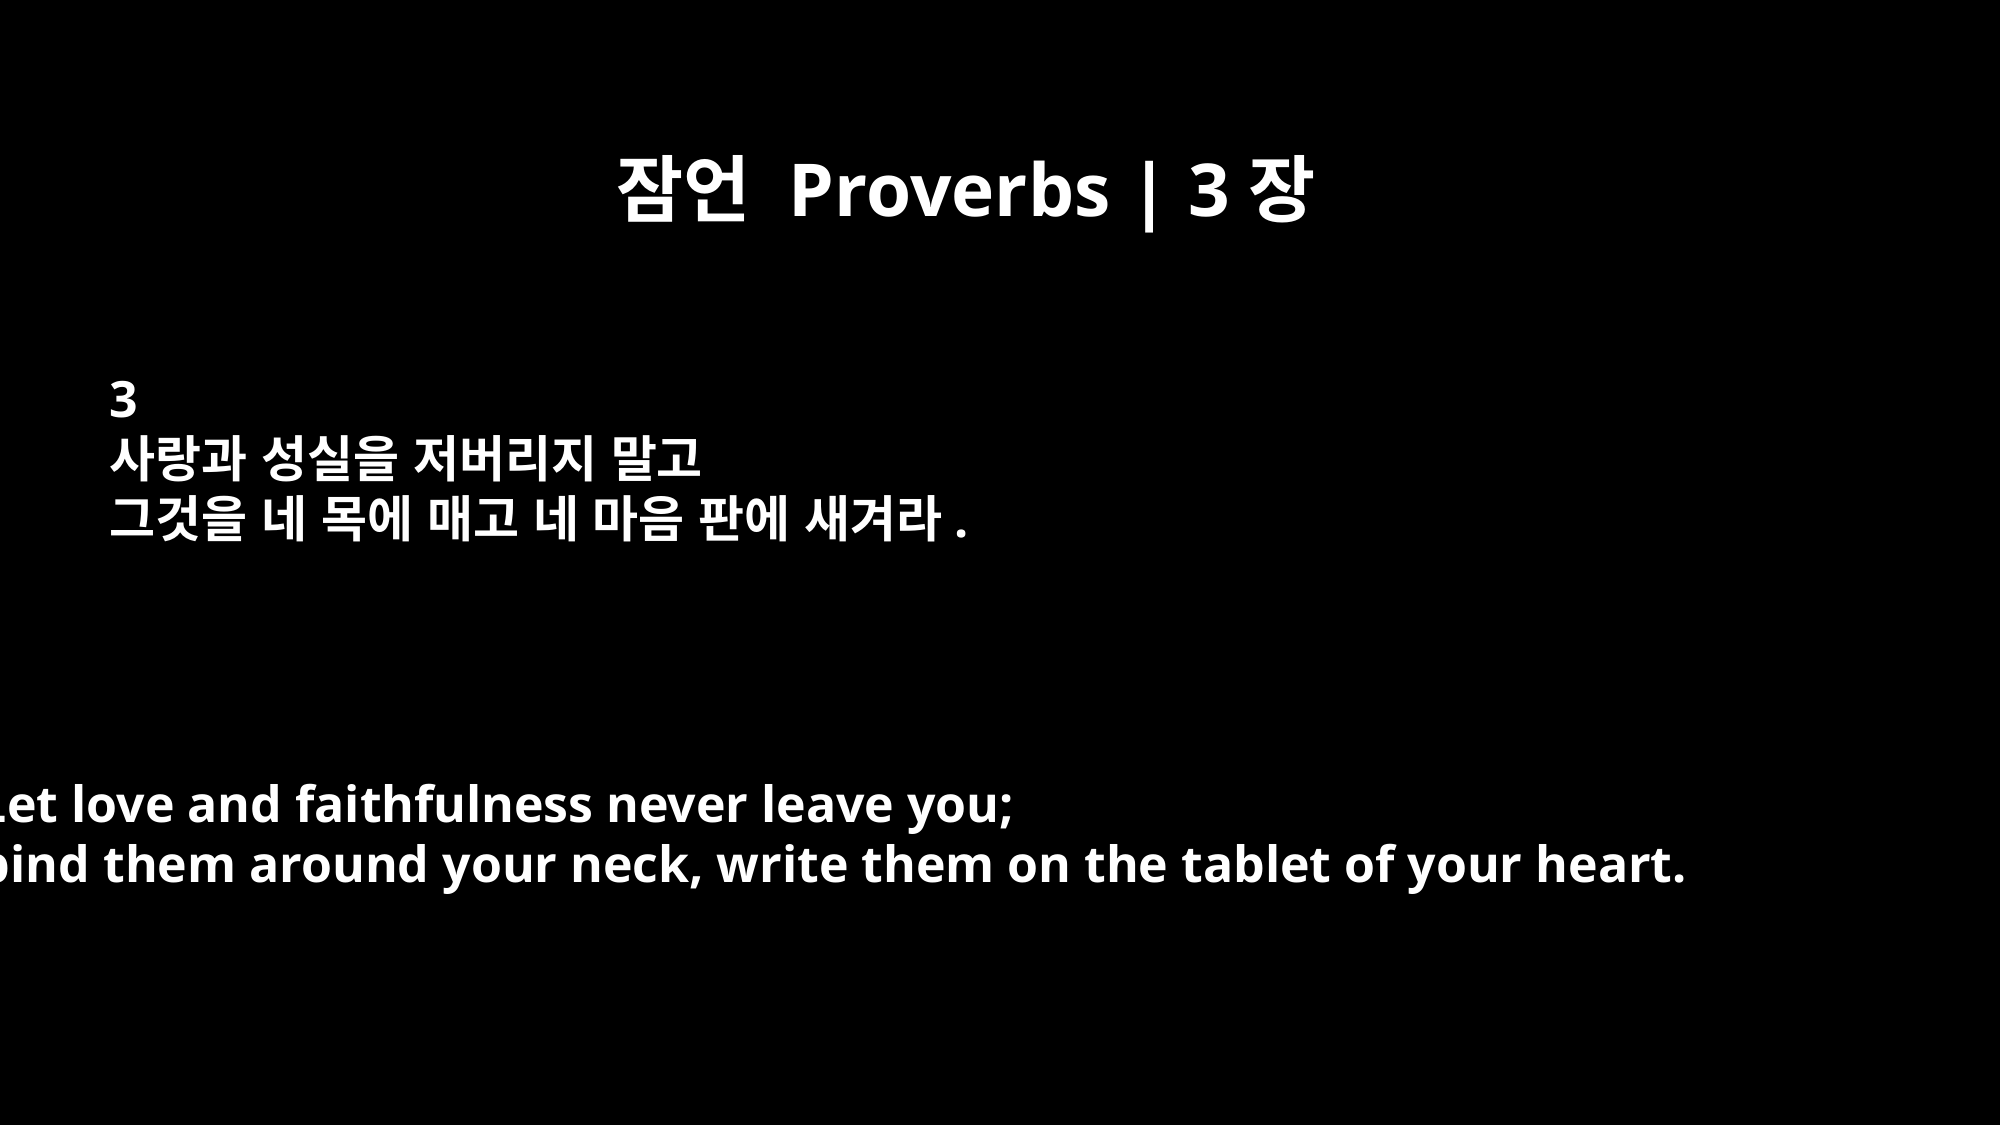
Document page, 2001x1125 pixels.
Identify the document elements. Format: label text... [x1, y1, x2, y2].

text_box 3 사랑과 성실을 저버리지 말고 그것을 네 목에 매고 네 마음 판에 새겨라. [94, 359, 985, 555]
text_box Let love and faithfulness never leave you; bind them around your neck, write them on the tablet of your heart. [0, 764, 1703, 900]
text_box 잠언 Proverbs | 3장 [601, 136, 1331, 239]
